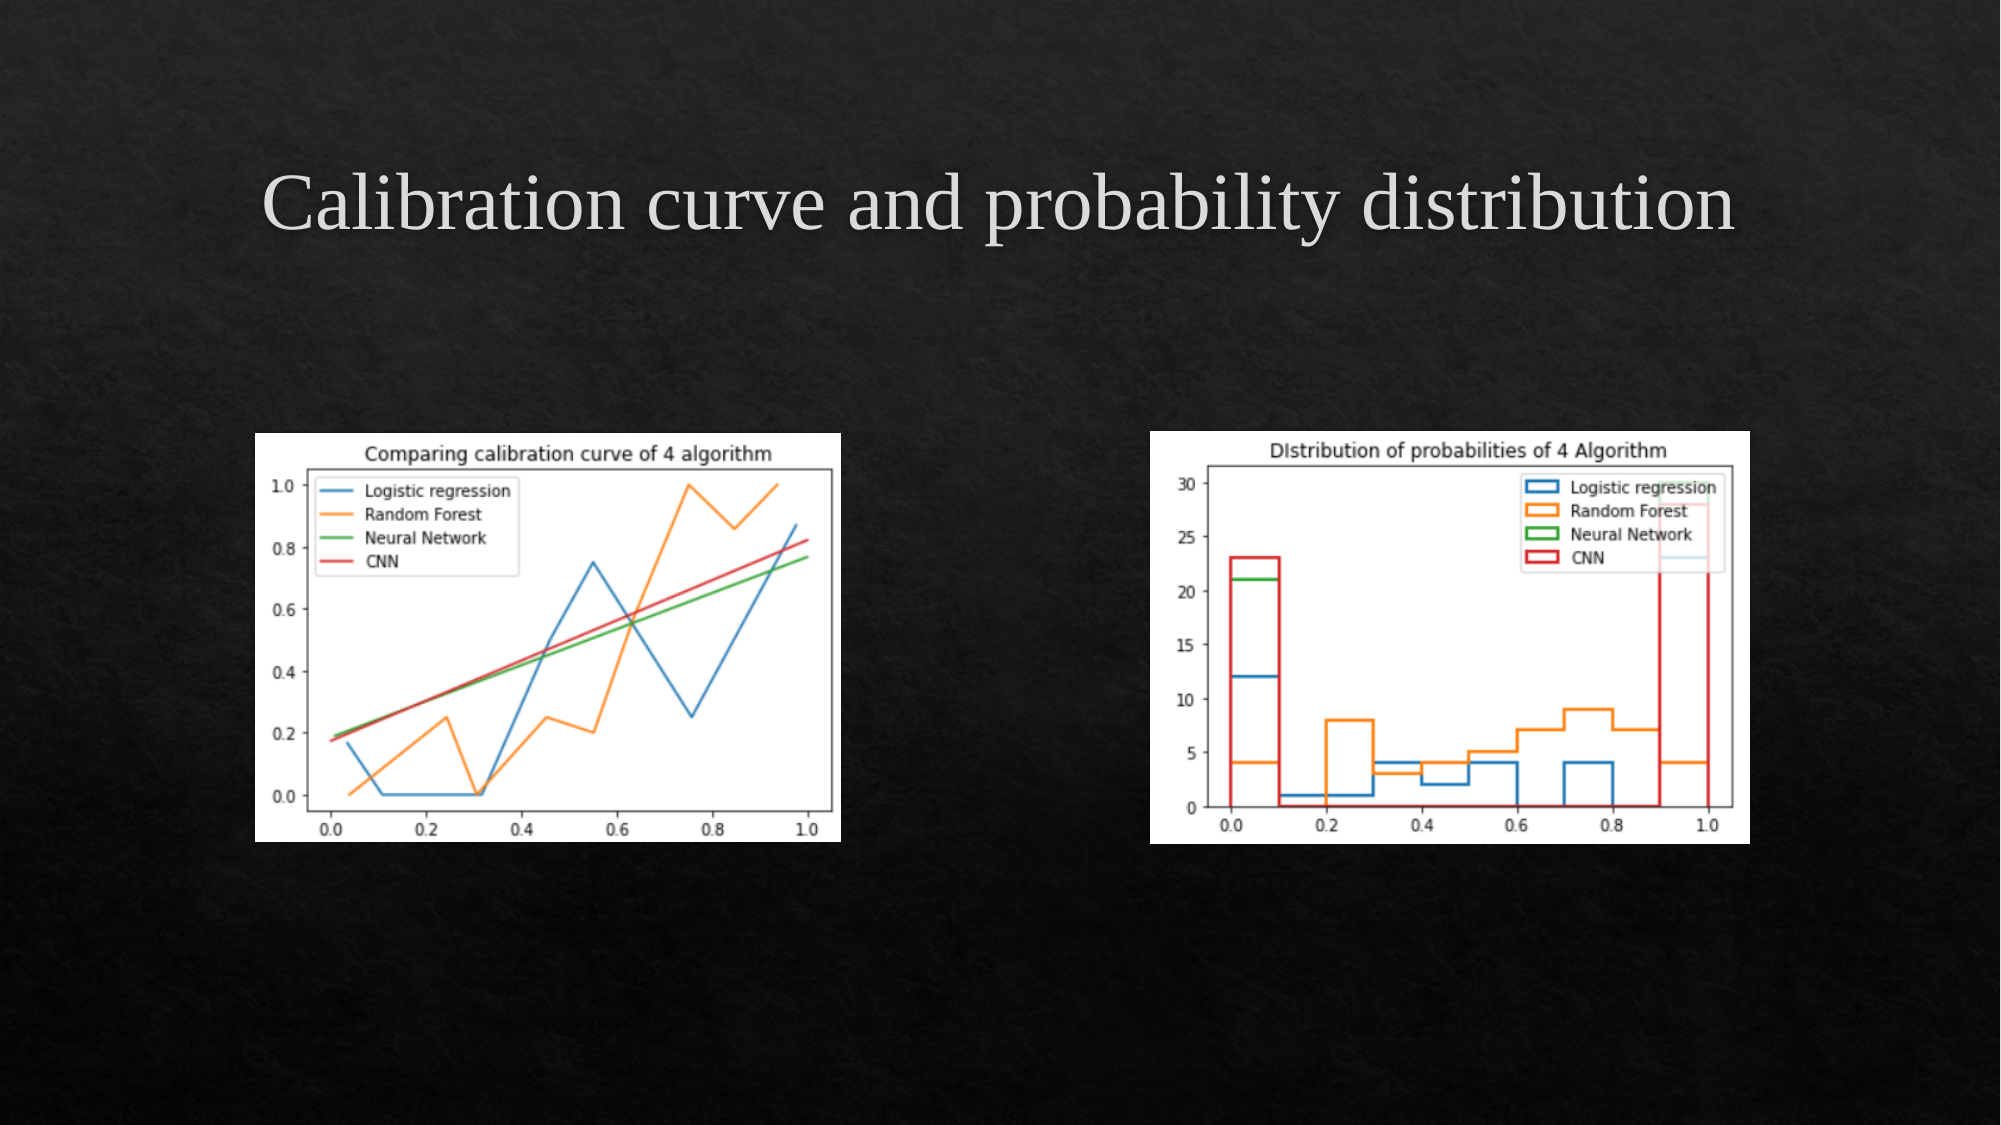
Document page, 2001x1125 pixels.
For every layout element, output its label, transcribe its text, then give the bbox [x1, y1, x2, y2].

title Calibration curve and probability distribution [149, 99, 1849, 307]
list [255, 433, 842, 842]
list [1150, 431, 1750, 845]
